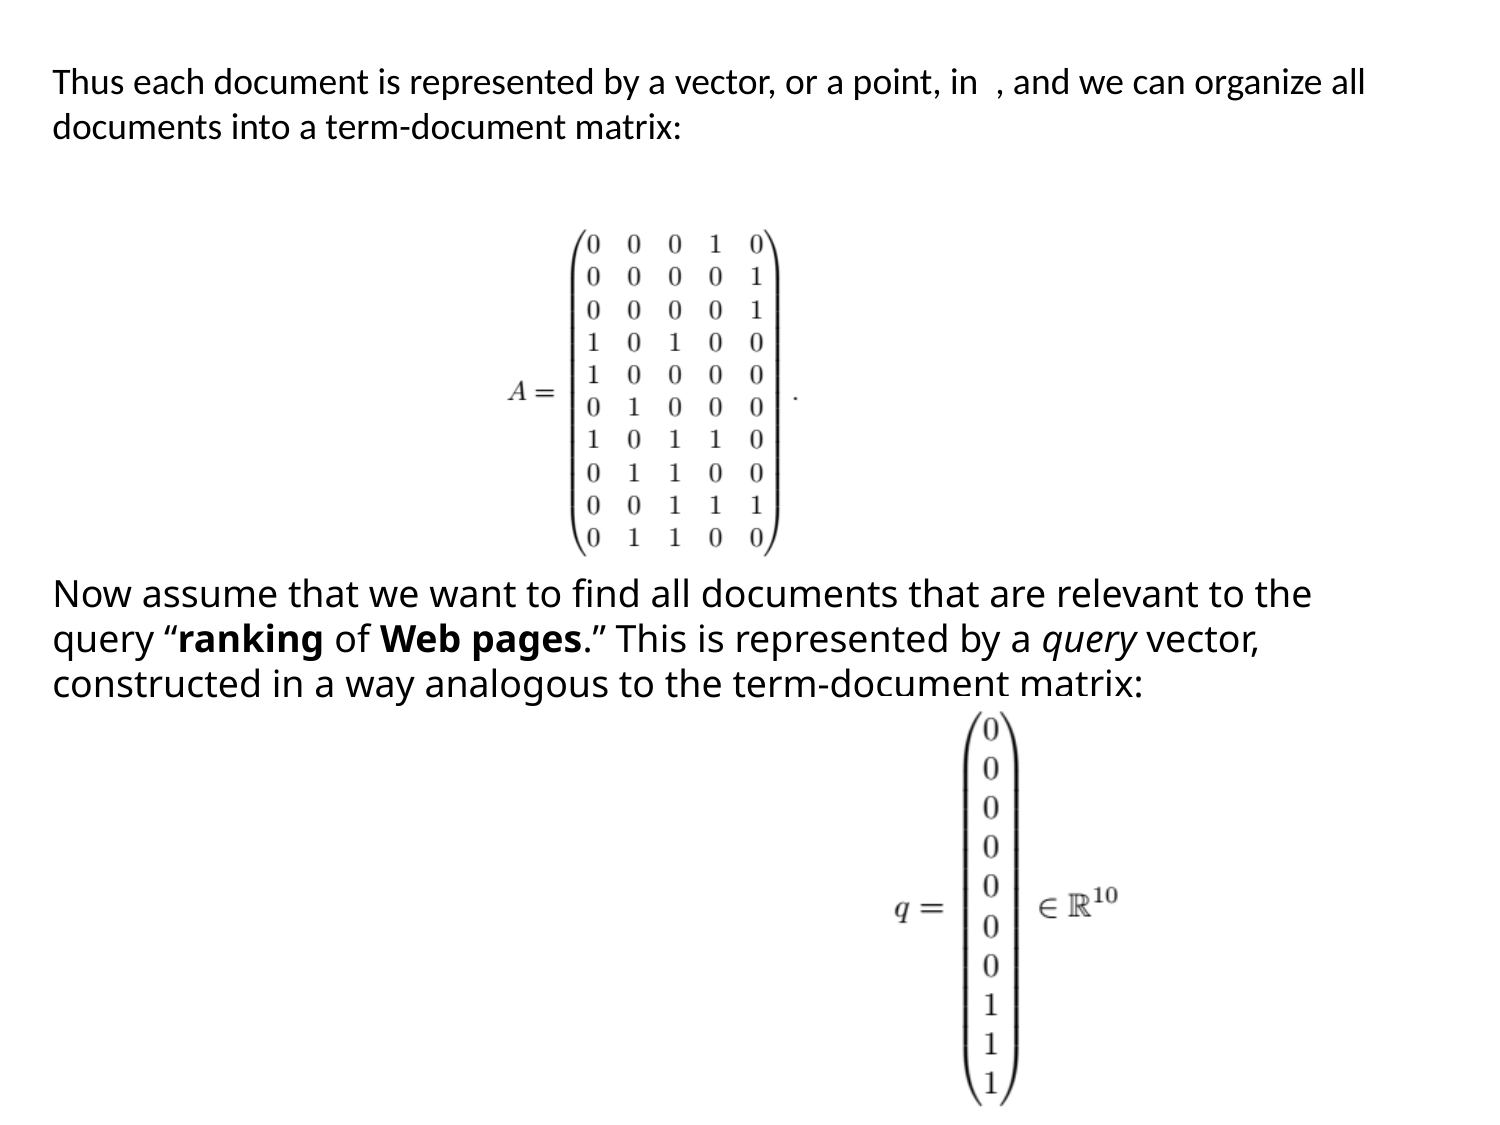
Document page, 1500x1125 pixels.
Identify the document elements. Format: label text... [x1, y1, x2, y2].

text_box Now assume that we want to find all documents that are relevant to the query “ranking of Web pages.” This is represented by a query vector, constructed in a way analogous to the term-document matrix: [37, 562, 1400, 758]
picture [874, 695, 1121, 1111]
picture [474, 213, 801, 563]
